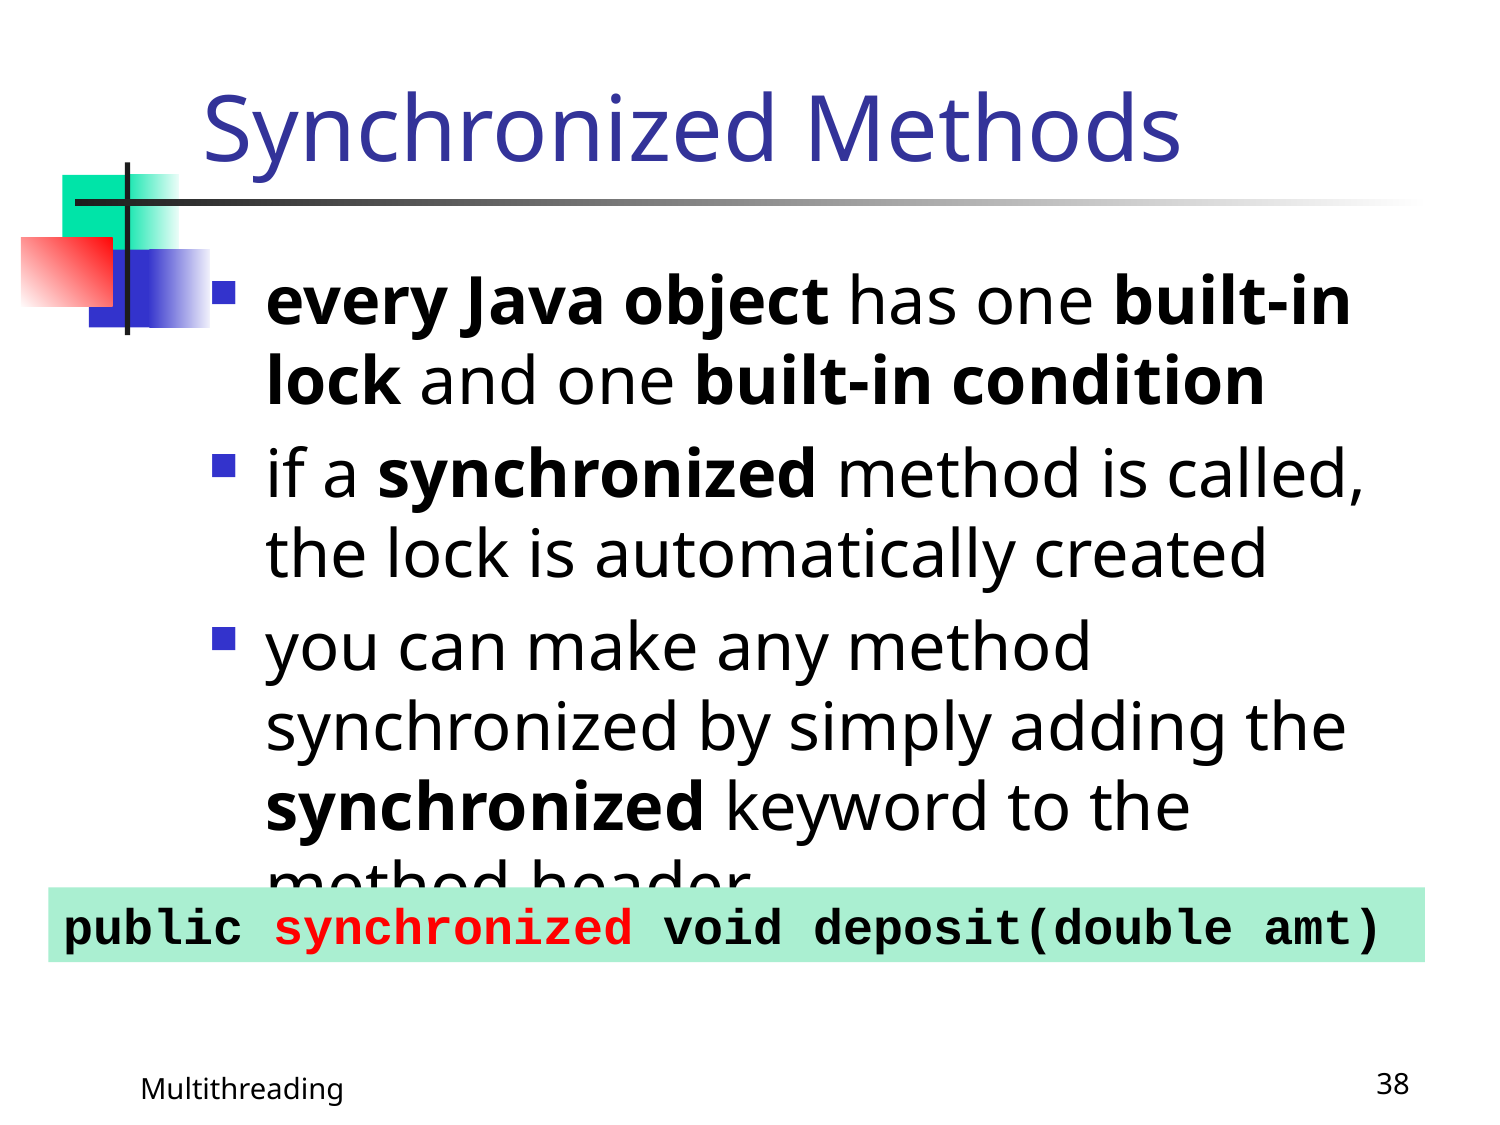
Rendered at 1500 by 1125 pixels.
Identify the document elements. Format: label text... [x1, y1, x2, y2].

slide_number 38 [1112, 1037, 1426, 1113]
footer Multithreading [124, 1037, 601, 1113]
list every Java object has one built-in lock and one built-in condition if a synchronized method is called, the lock is automatically created you can make any method synchronized by simply adding the synchronized keyword to the method header [193, 249, 1470, 863]
text_box public synchronized void deposit(double amt) [48, 887, 1425, 963]
title Synchronized Methods [187, 0, 1467, 188]
